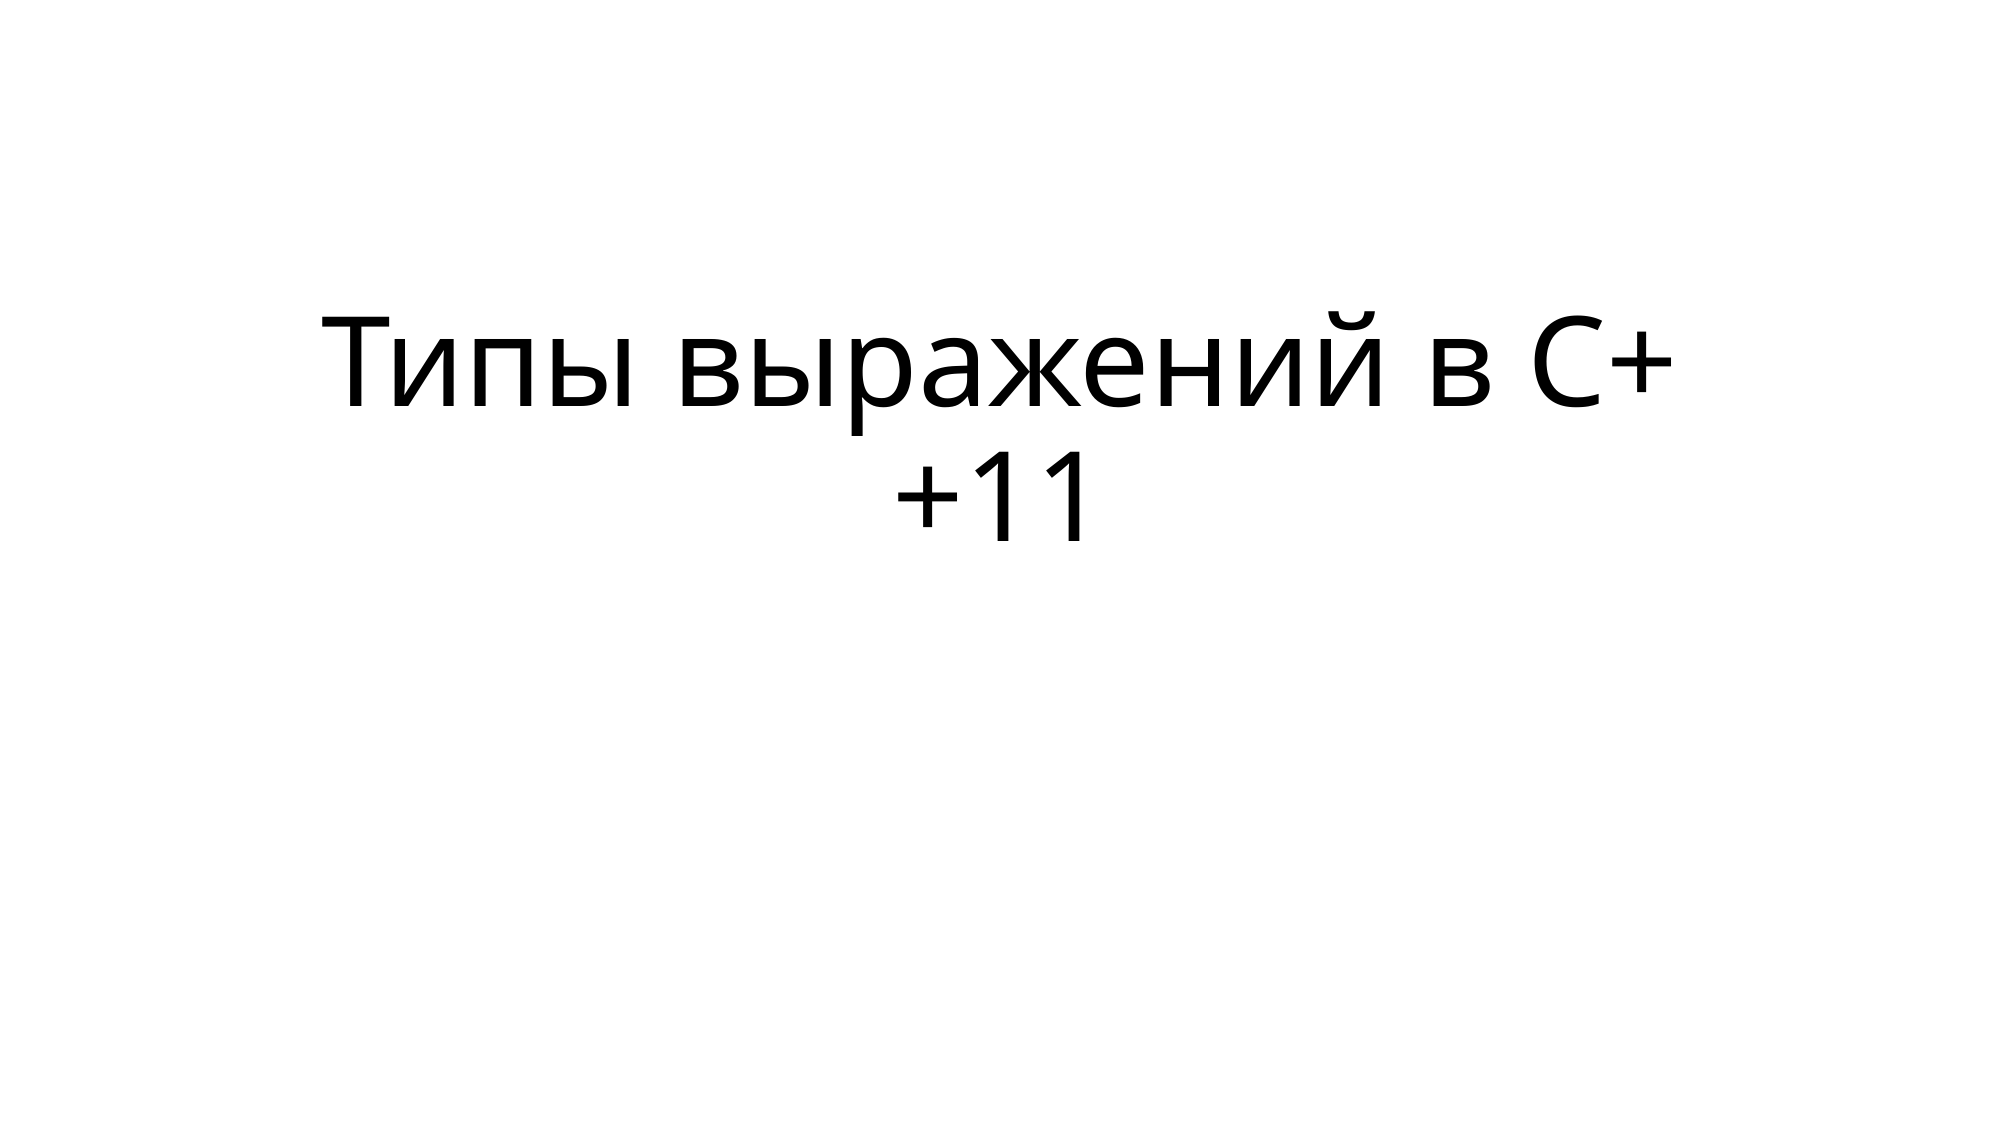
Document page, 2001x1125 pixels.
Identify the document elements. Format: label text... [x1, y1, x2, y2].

title Типы выражений в С++11 [249, 184, 1750, 576]
